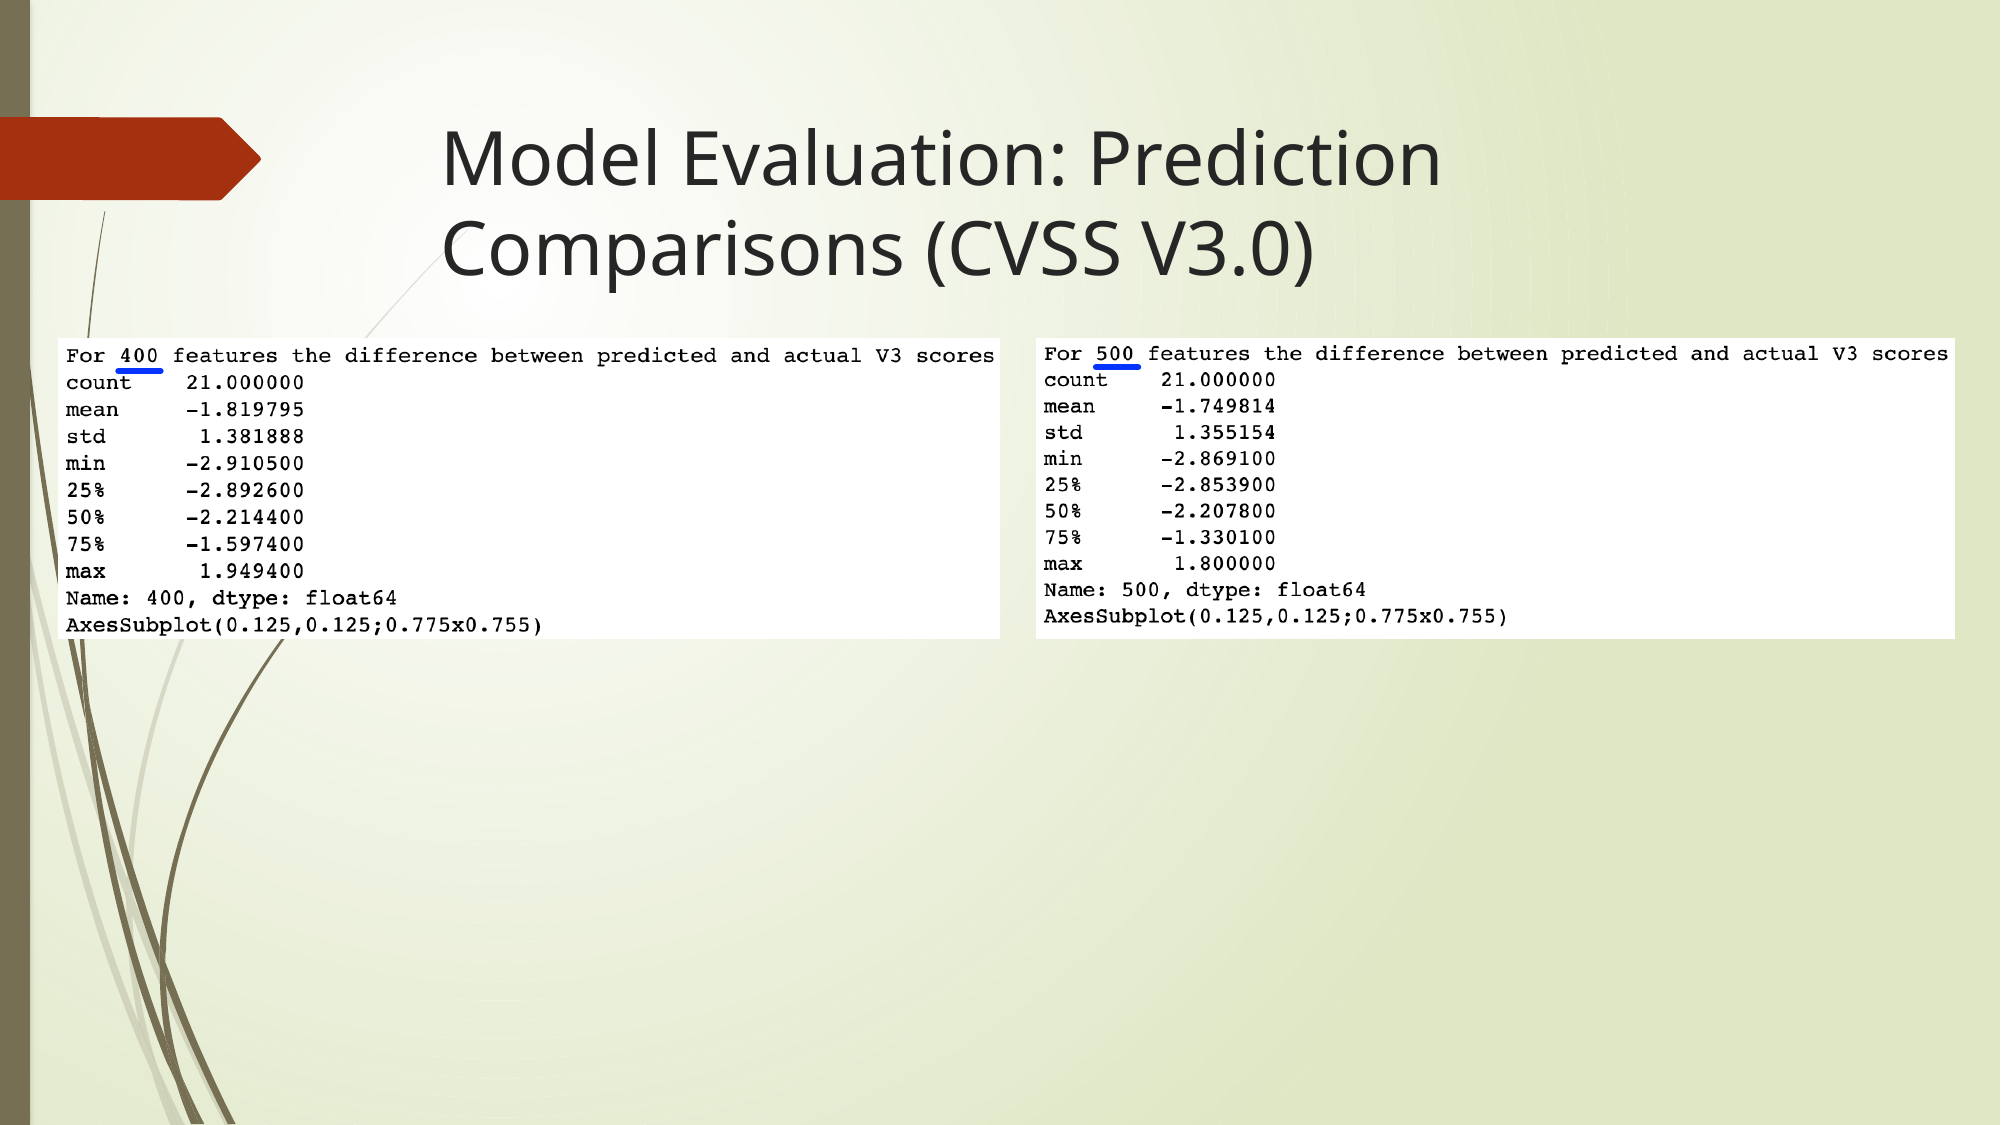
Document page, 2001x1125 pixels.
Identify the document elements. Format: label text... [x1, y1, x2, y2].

picture [58, 338, 1001, 639]
picture [1035, 338, 1955, 639]
title Model Evaluation: Prediction Comparisons (CVSS V3.0) [425, 102, 1888, 313]
